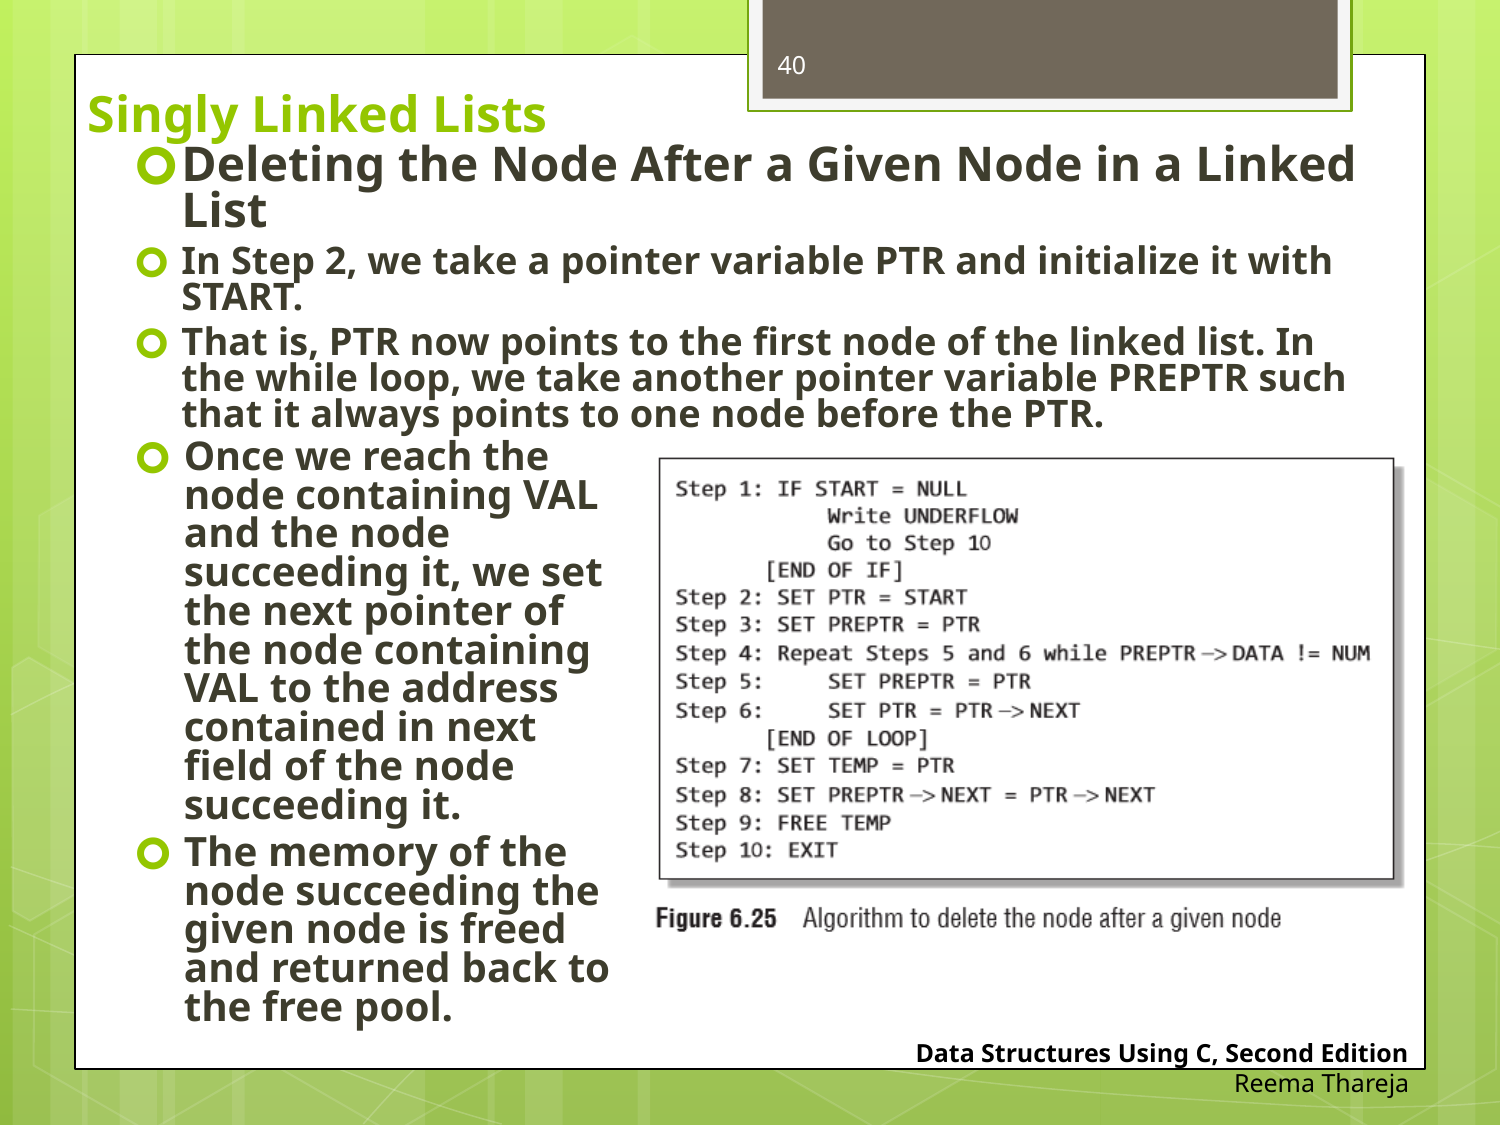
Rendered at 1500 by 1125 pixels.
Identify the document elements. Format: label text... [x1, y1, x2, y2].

list Once we reach the node containing VAL and the node succeeding it, we set the next pointer of the node containing VAL to the address contained in next field of the node succeeding it. The memory of the node succeeding the given node is freed and returned back to the free pool. [112, 432, 649, 1049]
list Deleting the Node After a Given Node in a Linked List In Step 2, we take a pointer variable PTR and initialize it with START. That is, PTR now points to the first node of the linked list. In the while loop, we take another pointer variable PREPTR such that it always points to one node before the PTR. [112, 137, 1400, 441]
slide_number 40 [762, 36, 982, 97]
footer Data Structures Using C, Second Edition Reema Thareja [849, 1037, 1425, 1098]
picture [635, 442, 1419, 942]
title Singly Linked Lists [72, 37, 1225, 150]
